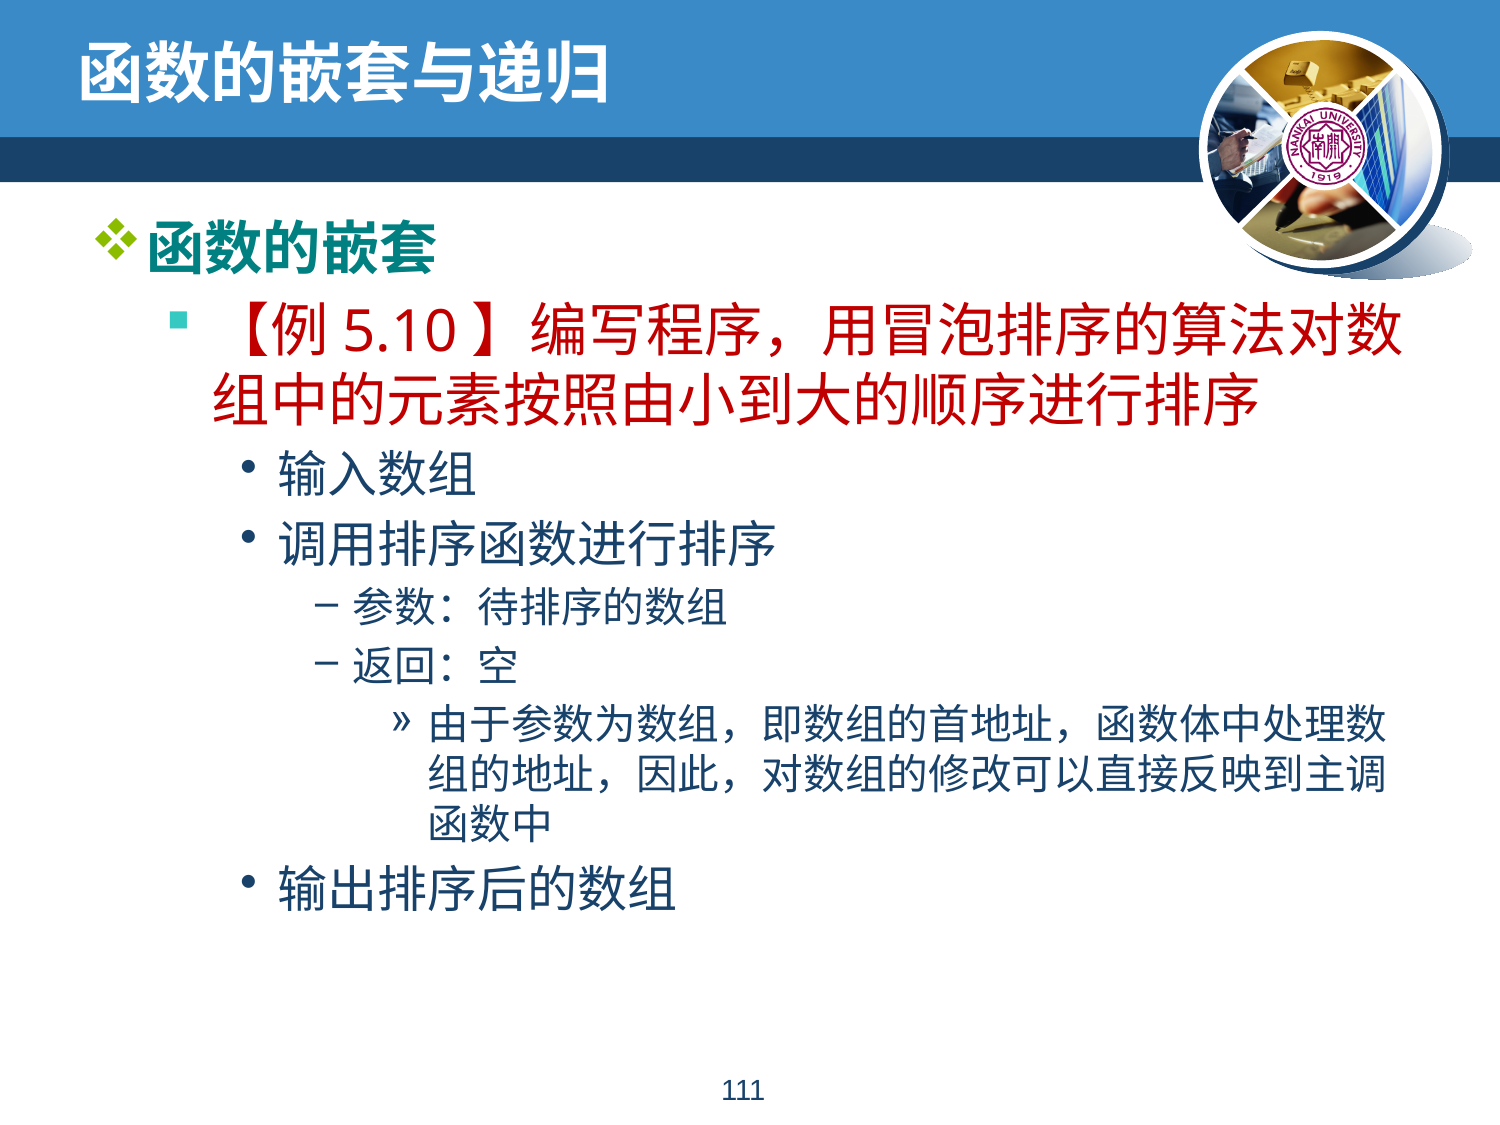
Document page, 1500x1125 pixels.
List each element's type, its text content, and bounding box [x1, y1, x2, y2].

slide_number 110 [607, 1063, 879, 1112]
picture [1207, 40, 1433, 203]
list 函数的嵌套 【例5.10】编写程序，用冒泡排序的算法对数组中的元素按照由小到大的顺序进行排序 输入数组 调用排序函数进行排序 参数：待排序的数组 返回：空 由于参数为数组，即数组的首地址，函数体中处理数组的地址，因此，对数组的修改可以直接反映到主调函数中 输出排序后的数组 [75, 203, 1425, 1065]
title 函数的嵌套与递归 [62, 24, 1275, 118]
